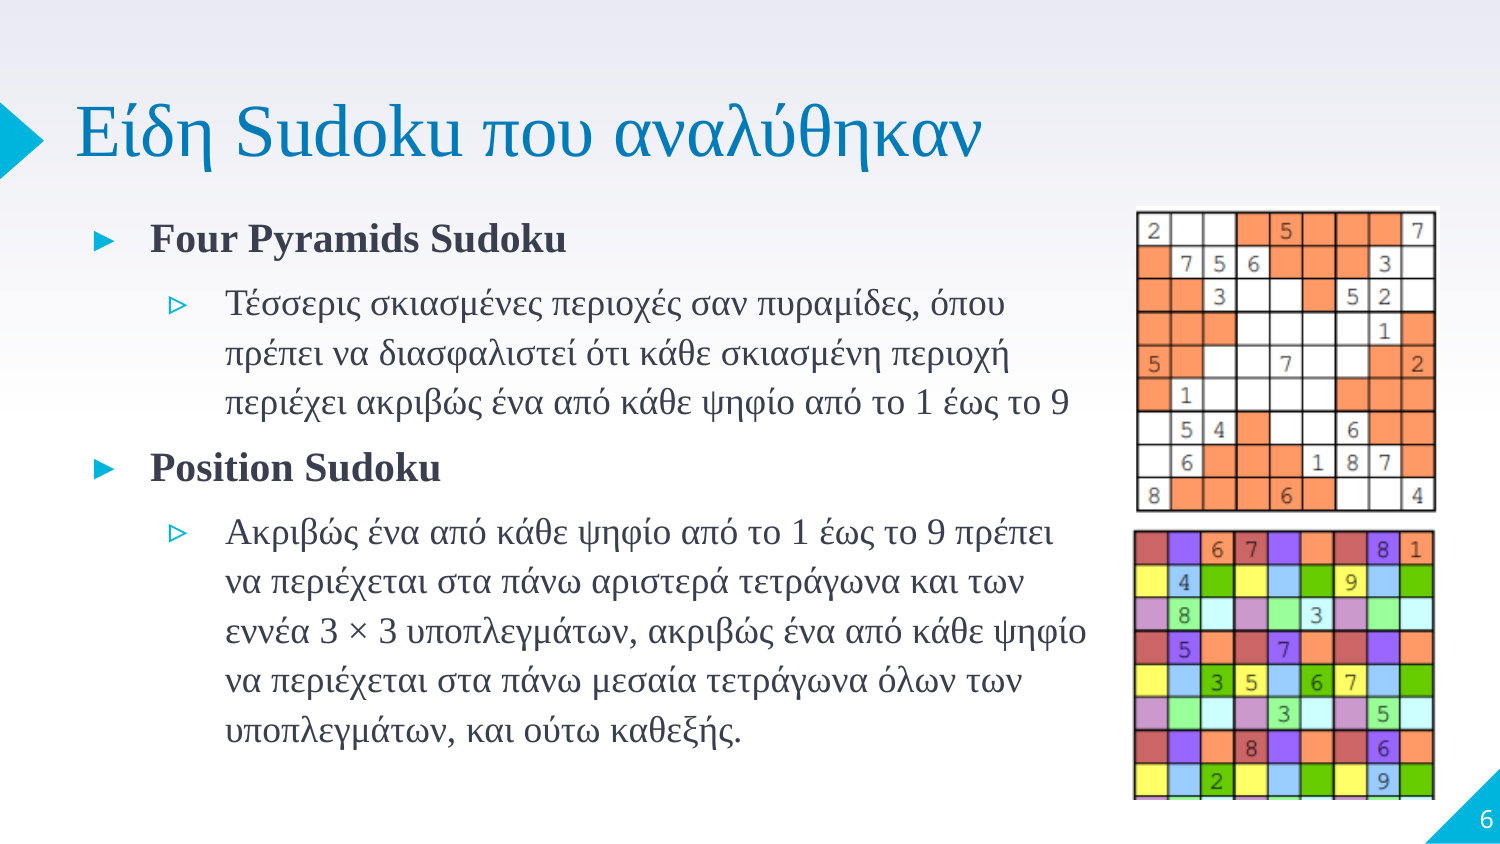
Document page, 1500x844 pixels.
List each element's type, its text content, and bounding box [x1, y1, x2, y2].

picture [1135, 205, 1441, 518]
picture [1117, 528, 1441, 800]
title Είδη Sudoku που αναλύθηκαν [75, 98, 1208, 196]
list Four Pyramids Sudoku Τέσσερις σκιασμένες περιοχές σαν πυραμίδες, όπου πρέπει να διασφαλιστεί ότι κάθε σκιασμένη περιοχή περιέχει ακριβώς ένα από κάθε ψηφίο από το 1 έως το 9 Position Sudoku Ακριβώς ένα από κάθε ψηφίο από το 1 έως το 9 πρέπει να περιέχεται στα πάνω αριστερά τετράγωνα και των εννέα 3 × 3 υποπλεγμάτων, ακριβώς ένα από κάθε ψηφίο να περιέχεται στα πάνω μεσαία τετράγωνα όλων των υποπλεγμάτων, και ούτω καθεξής. [75, 206, 1088, 677]
slide_number 6 [1418, 760, 1494, 838]
